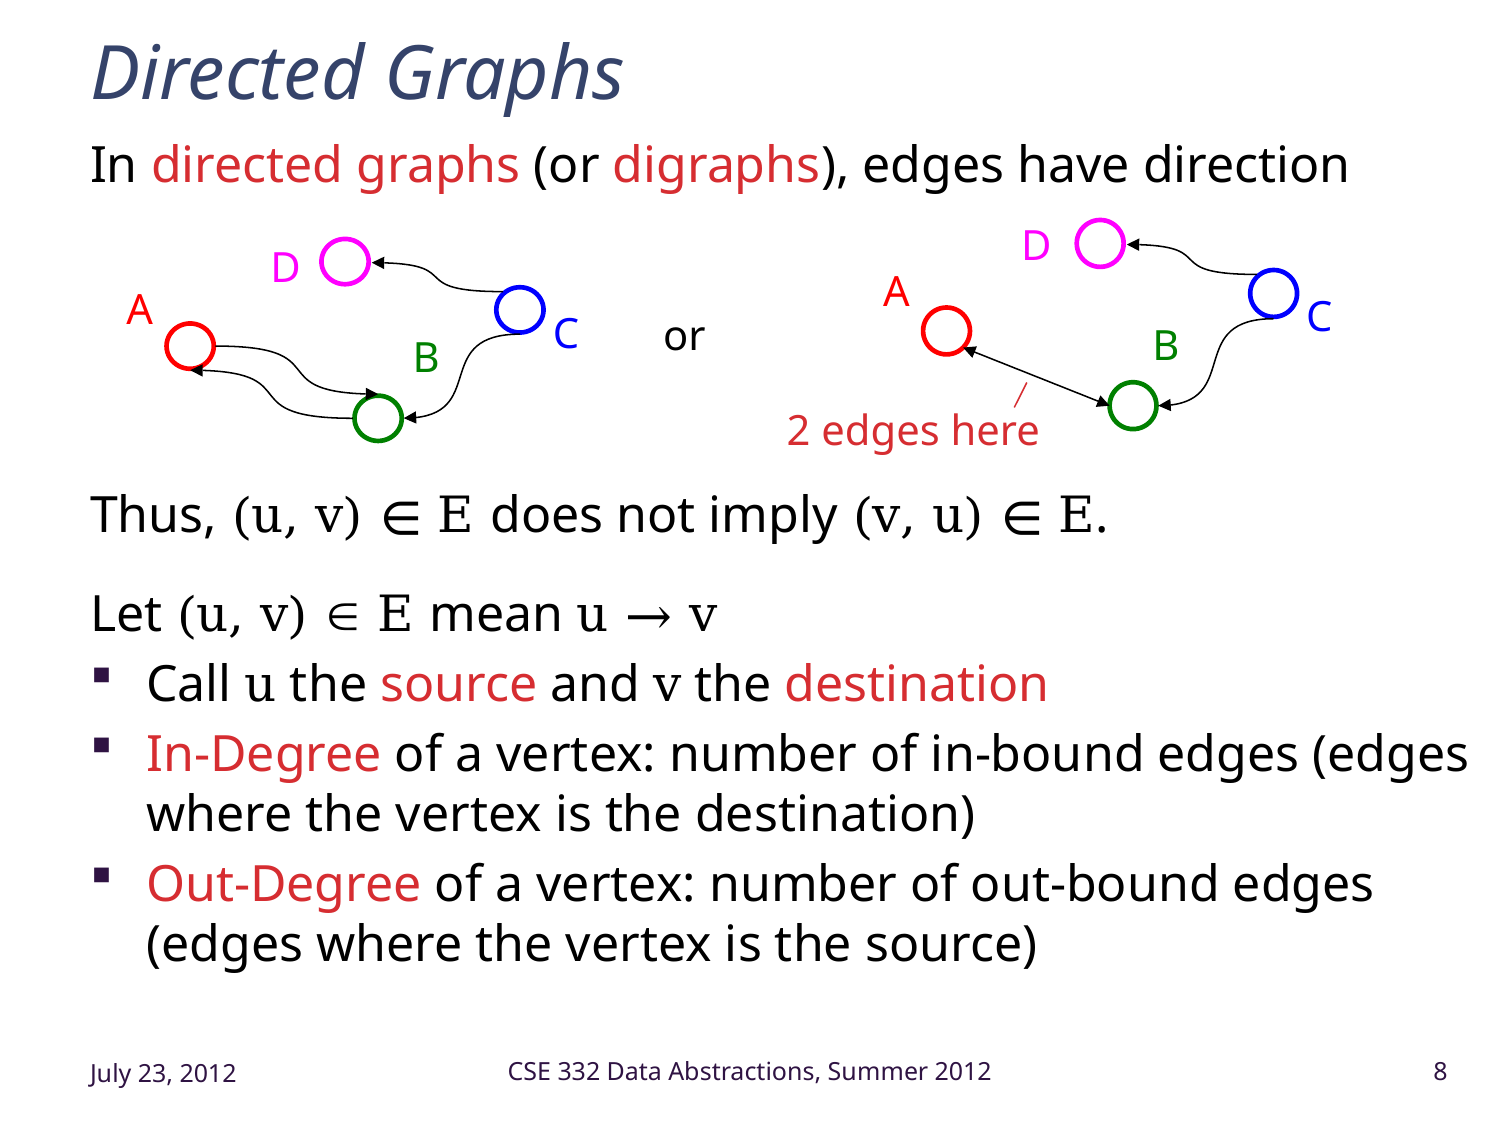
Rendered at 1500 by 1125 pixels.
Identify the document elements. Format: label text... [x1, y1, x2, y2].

title Directed Graphs [75, 24, 1463, 105]
list In directed graphs (or digraphs), edges have direction Thus, (u, v) ∊ E does not imply (v, u) ∊ E. Let (u, v)  E mean u → v Call u the source and v the destination In-Degree of a vertex: number of in-bound edges (edges where the vertex is the destination) Out-Degree of a vertex: number of out-bound edges (edges where the vertex is the source) [75, 125, 1498, 1025]
footer CSE 332 Data Abstractions, Summer 2012 [348, 1042, 1152, 1103]
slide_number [75, 1042, 338, 1103]
slide_number 8 [1333, 1042, 1463, 1103]
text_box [109, 211, 1351, 463]
